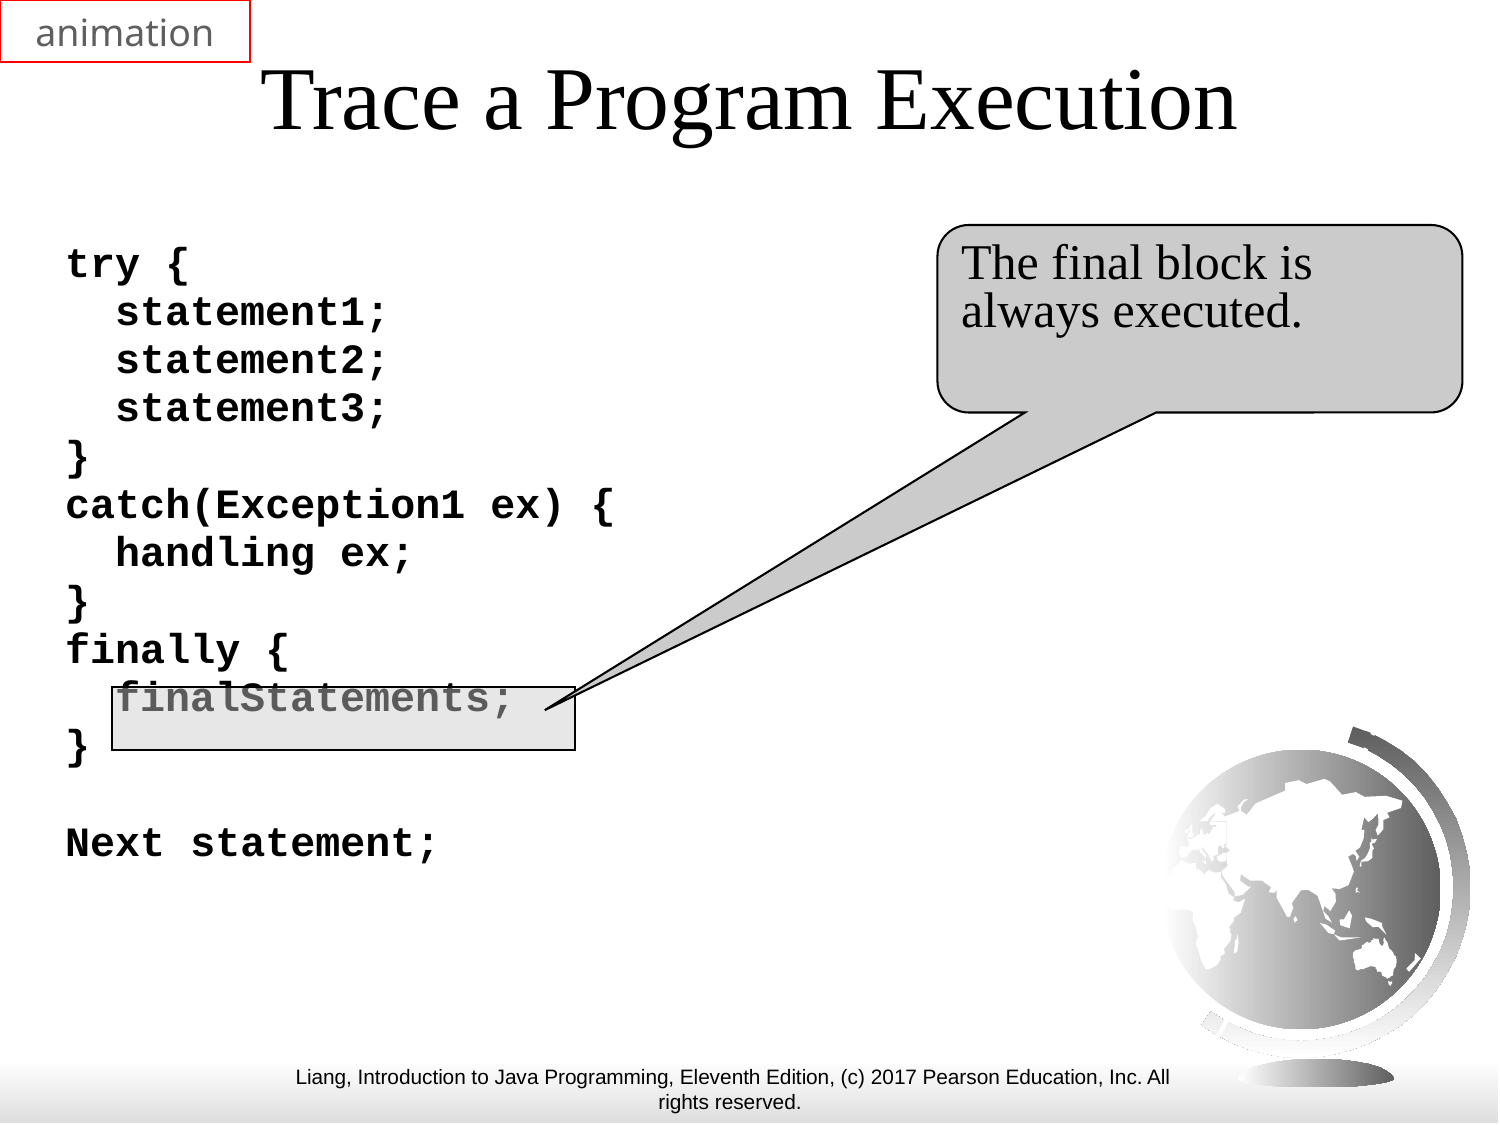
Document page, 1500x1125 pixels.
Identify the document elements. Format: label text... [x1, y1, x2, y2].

list try { statement1; statement2; statement3; } catch(Exception1 ex) { handling ex; } finally { finalStatements; } Next statement; [49, 237, 813, 976]
title Trace a Program Execution [112, 49, 1388, 138]
slide_number [1074, 1049, 1388, 1125]
text_box [112, 687, 575, 750]
text_box The final block is always executed. [544, 224, 1463, 711]
text_box animation [0, 0, 250, 63]
